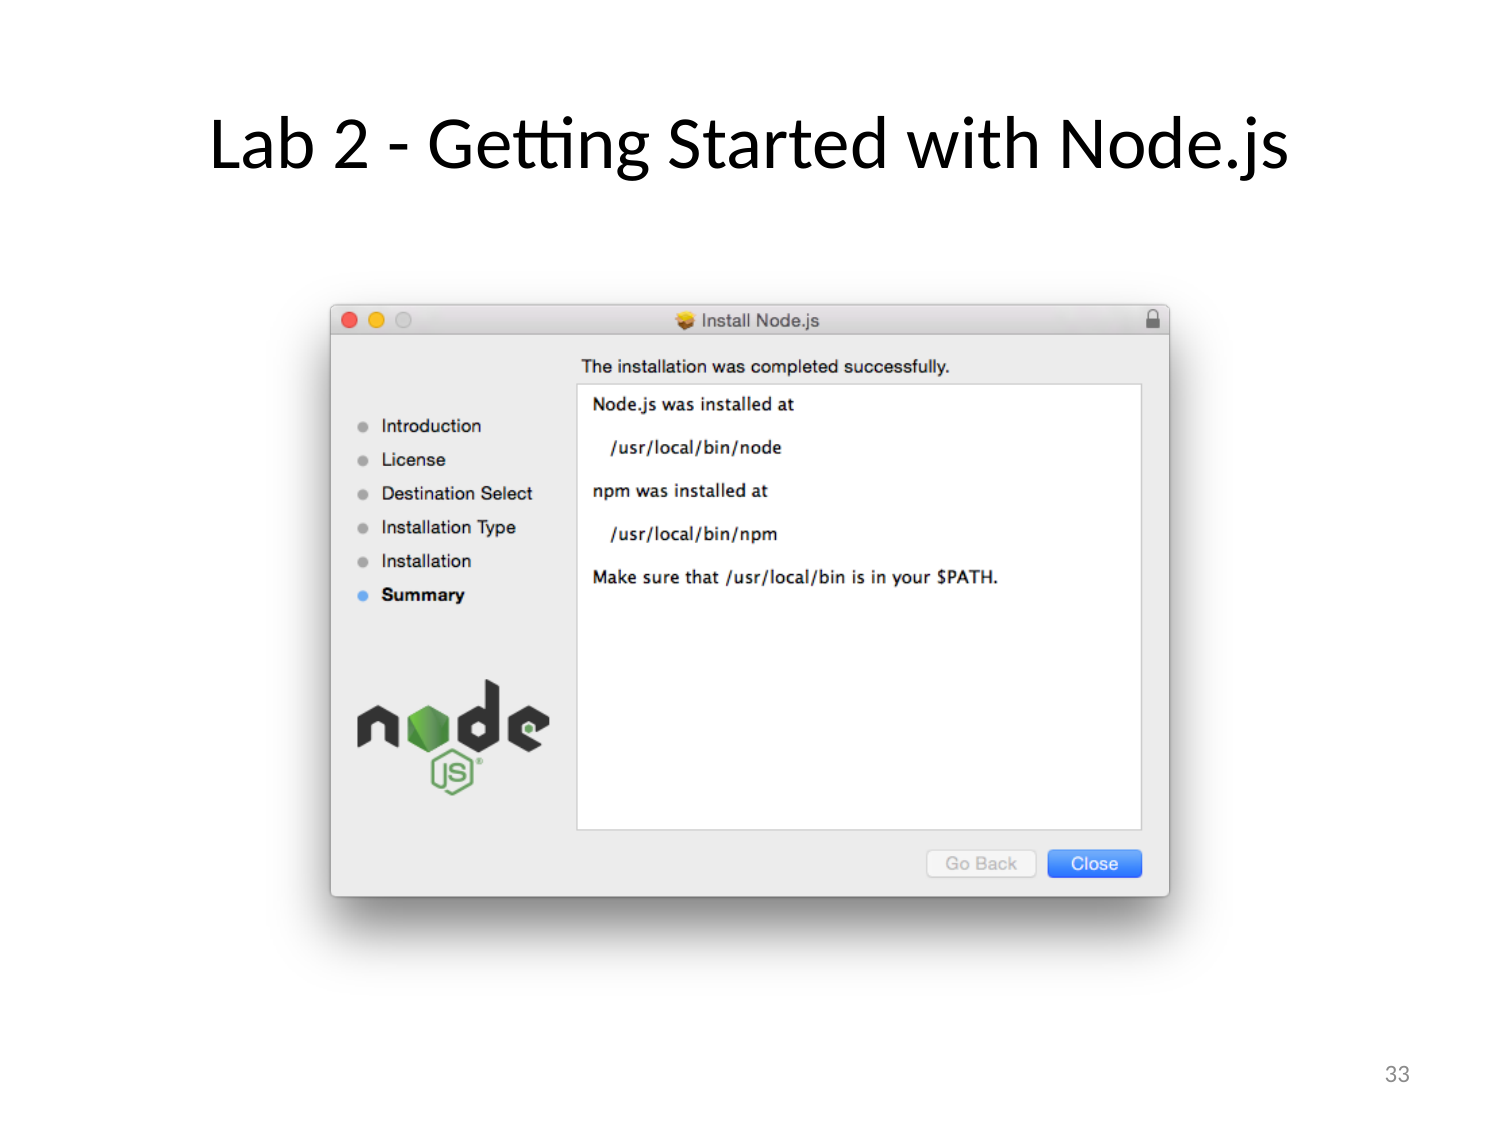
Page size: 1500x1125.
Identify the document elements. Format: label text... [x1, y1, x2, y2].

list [74, 262, 1426, 1006]
title Lab 2 - Getting Started with Node.js [75, 45, 1425, 233]
slide_number 33 [1074, 1042, 1425, 1103]
